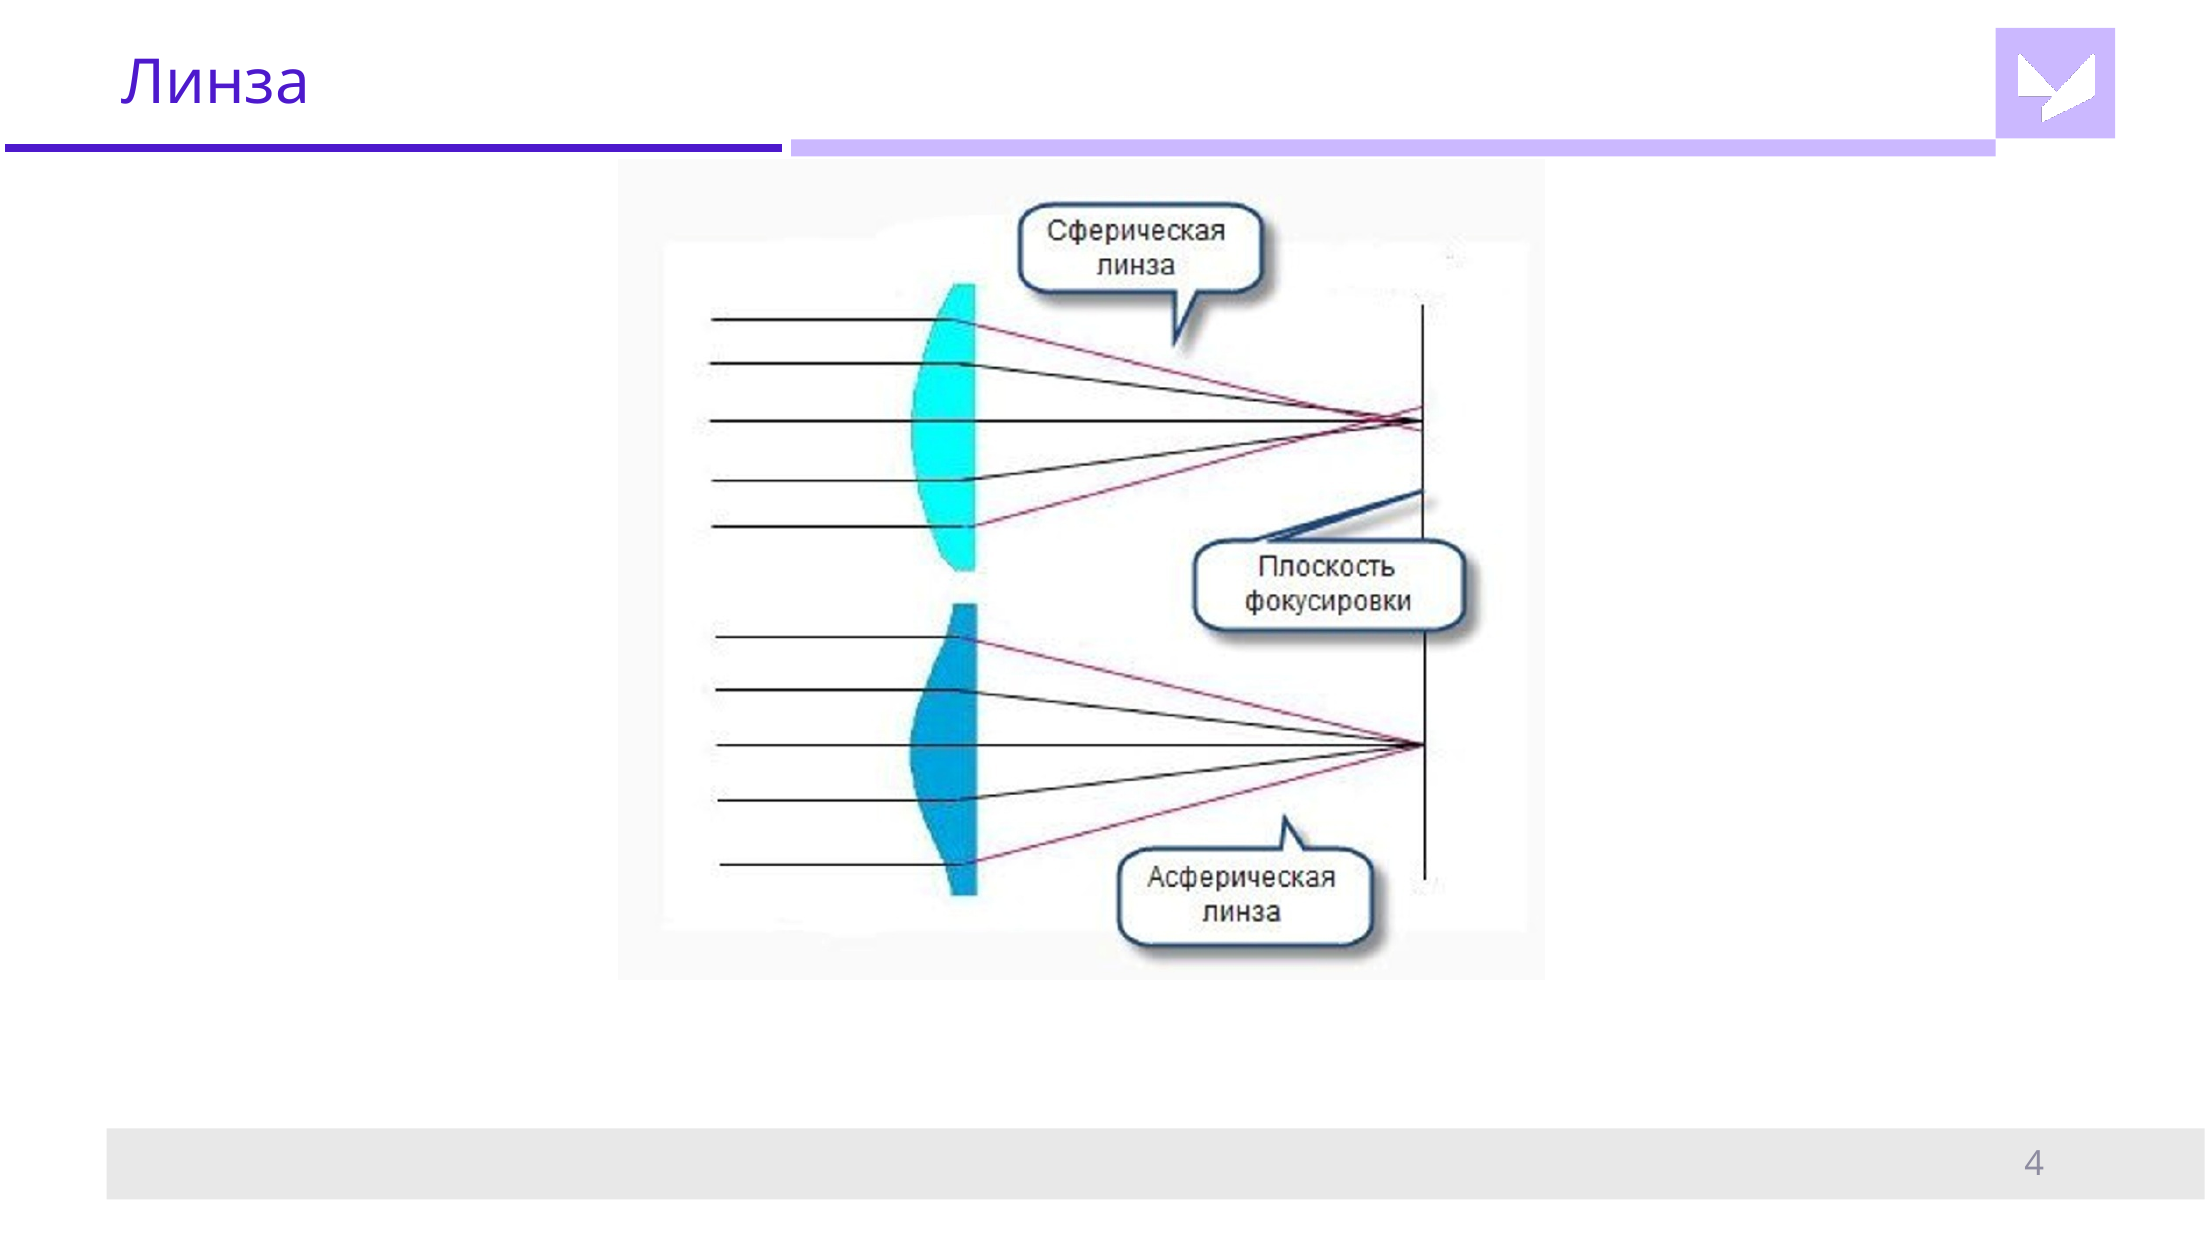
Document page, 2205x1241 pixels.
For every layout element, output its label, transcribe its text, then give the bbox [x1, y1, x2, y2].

picture [617, 159, 1545, 980]
slide_number 4 [1841, 1131, 2060, 1198]
title Линза [106, 42, 2009, 130]
picture [2016, 48, 2096, 127]
